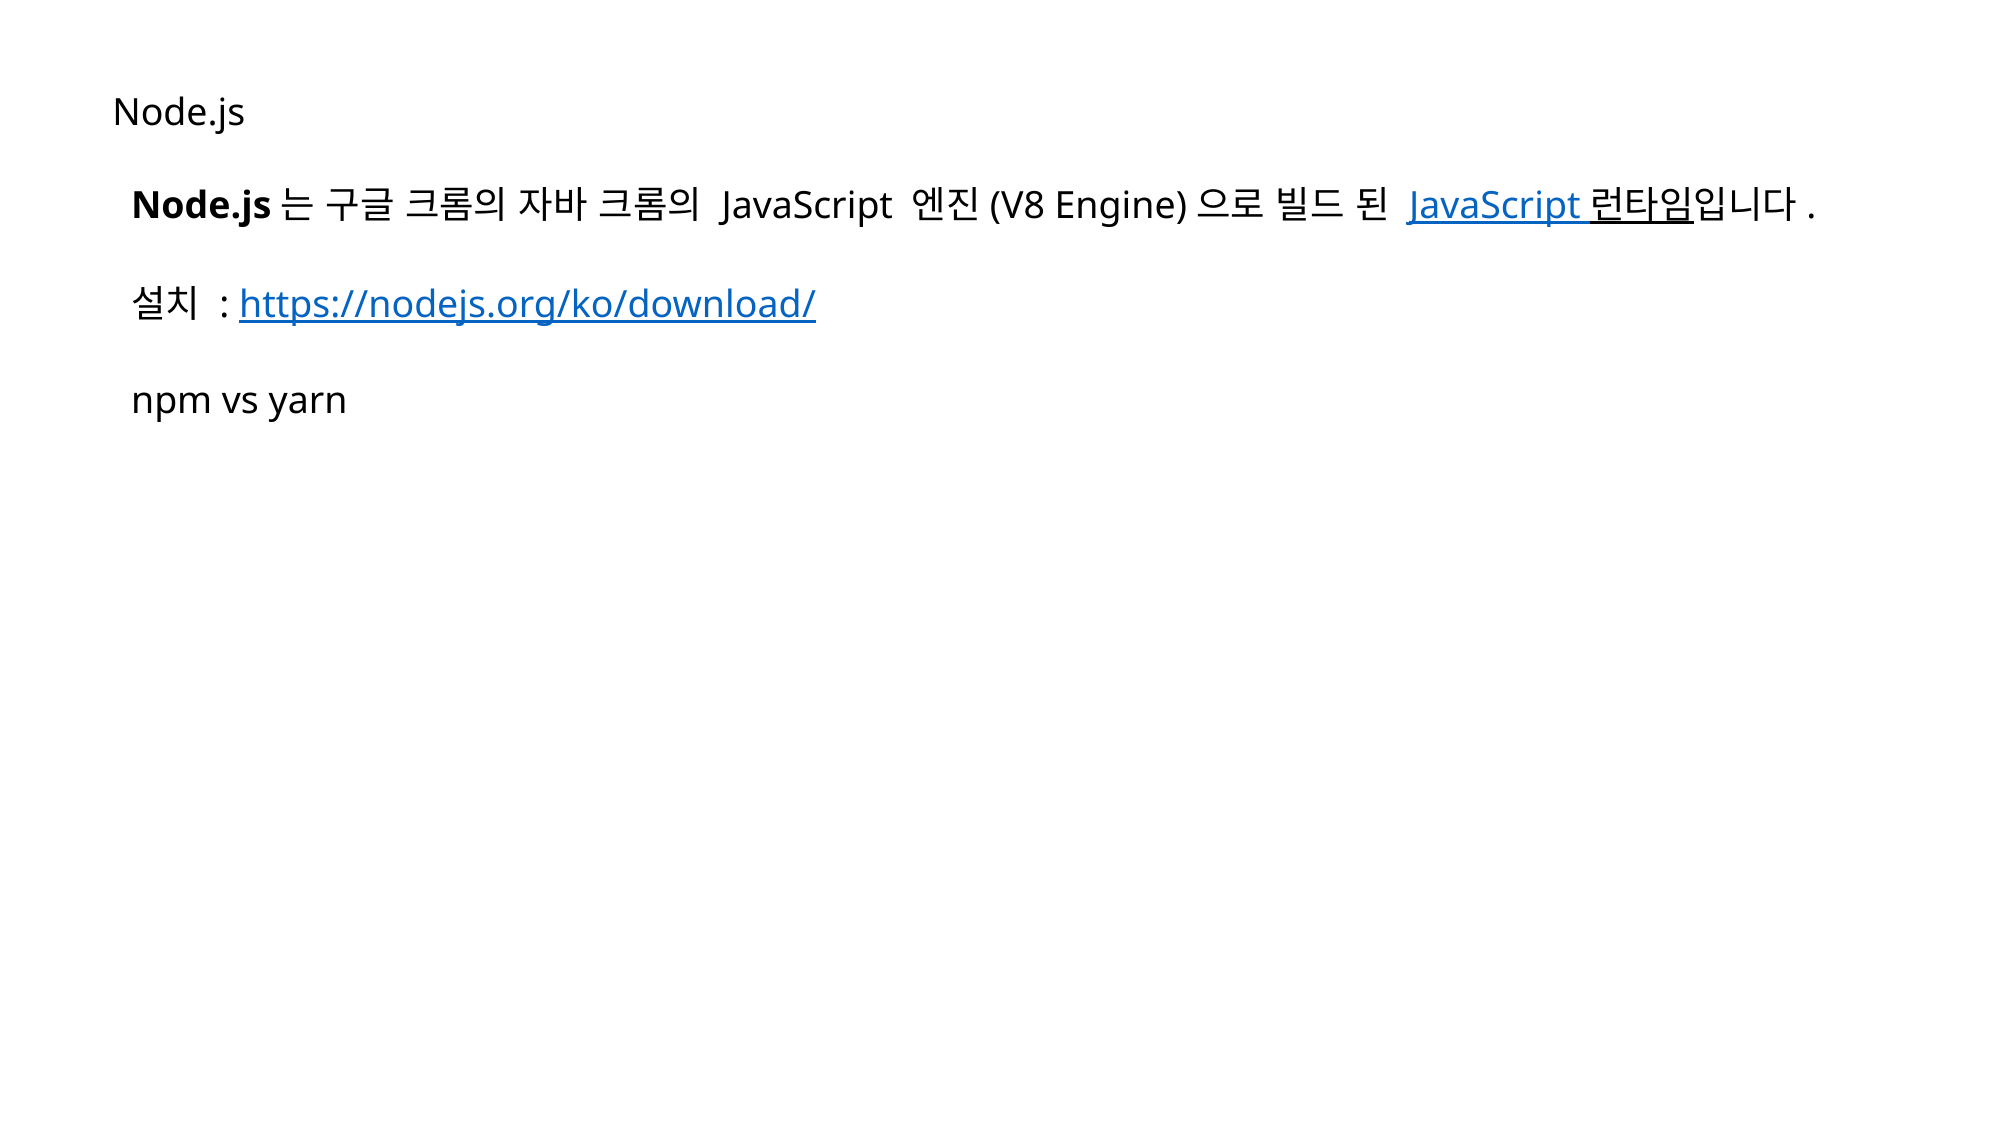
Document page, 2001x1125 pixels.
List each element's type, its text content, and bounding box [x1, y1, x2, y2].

text_box Node.js [97, 80, 261, 141]
text_box Node.js는 구글 크롬의 자바 크롬의 JavaScript 엔진(V8 Engine)으로 빌드 된 JavaScript 런타임입니다. 설치 : https://nodejs.org/ko/download/ npm vs yarn [116, 173, 1832, 474]
